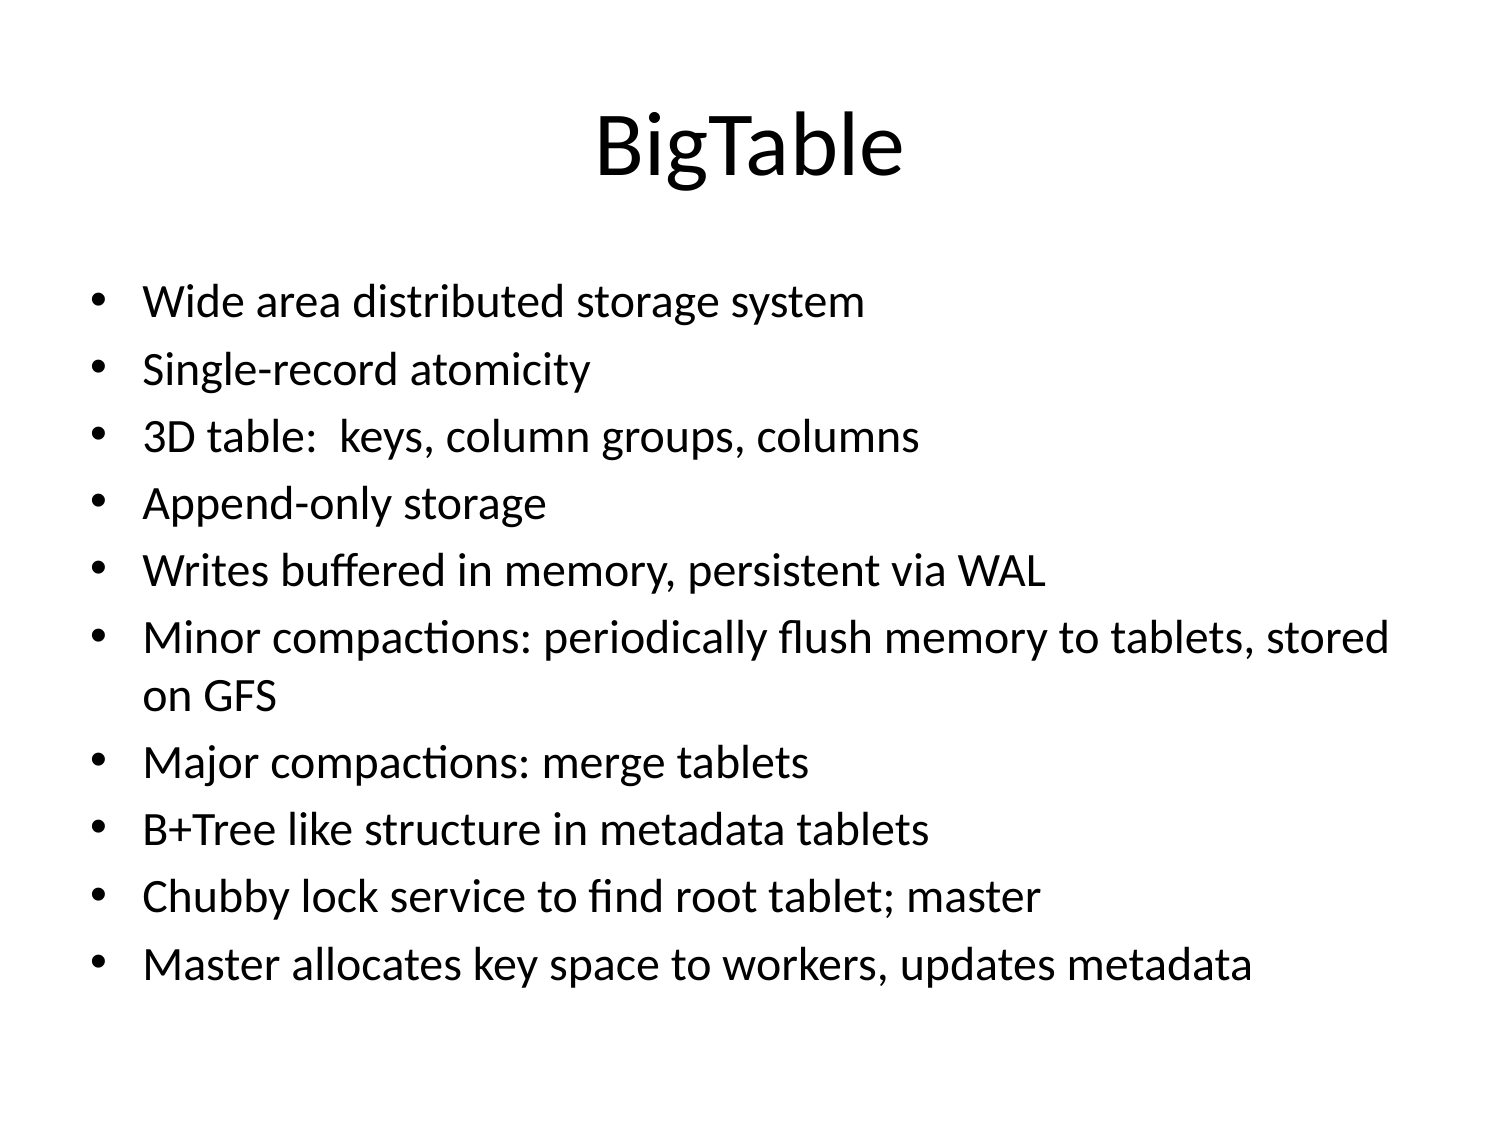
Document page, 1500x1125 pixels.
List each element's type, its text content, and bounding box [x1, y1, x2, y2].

list Wide area distributed storage system Single-record atomicity 3D table: keys, column groups, columns Append-only storage Writes buffered in memory, persistent via WAL Minor compactions: periodically flush memory to tablets, stored on GFS Major compactions: merge tablets B+Tree like structure in metadata tablets Chubby lock service to find root tablet; master Master allocates key space to workers, updates metadata [75, 262, 1425, 1005]
title BigTable [75, 45, 1425, 233]
